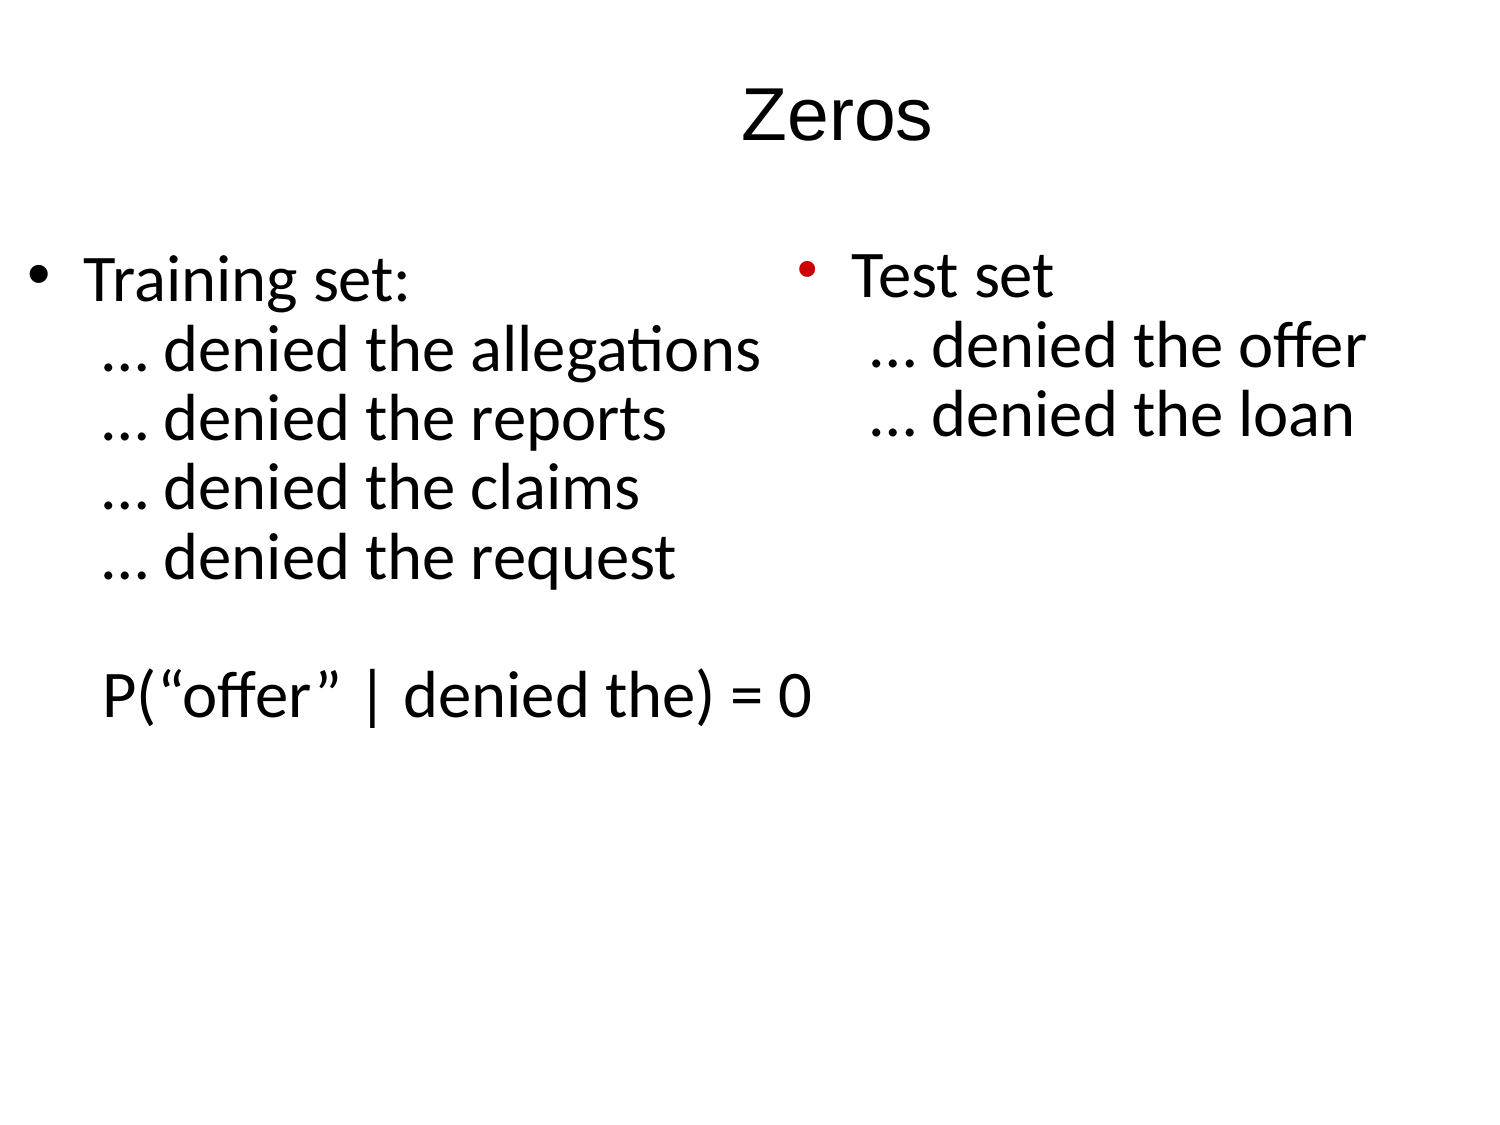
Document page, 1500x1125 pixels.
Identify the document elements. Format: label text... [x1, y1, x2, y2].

list Training set: … denied the allegations … denied the reports … denied the claims … denied the request P(“offer” | denied the) = 0 [12, 249, 780, 1125]
text_box Test set … denied the offer … denied the loan [780, 245, 1500, 1125]
title Zeros [225, 29, 1450, 192]
